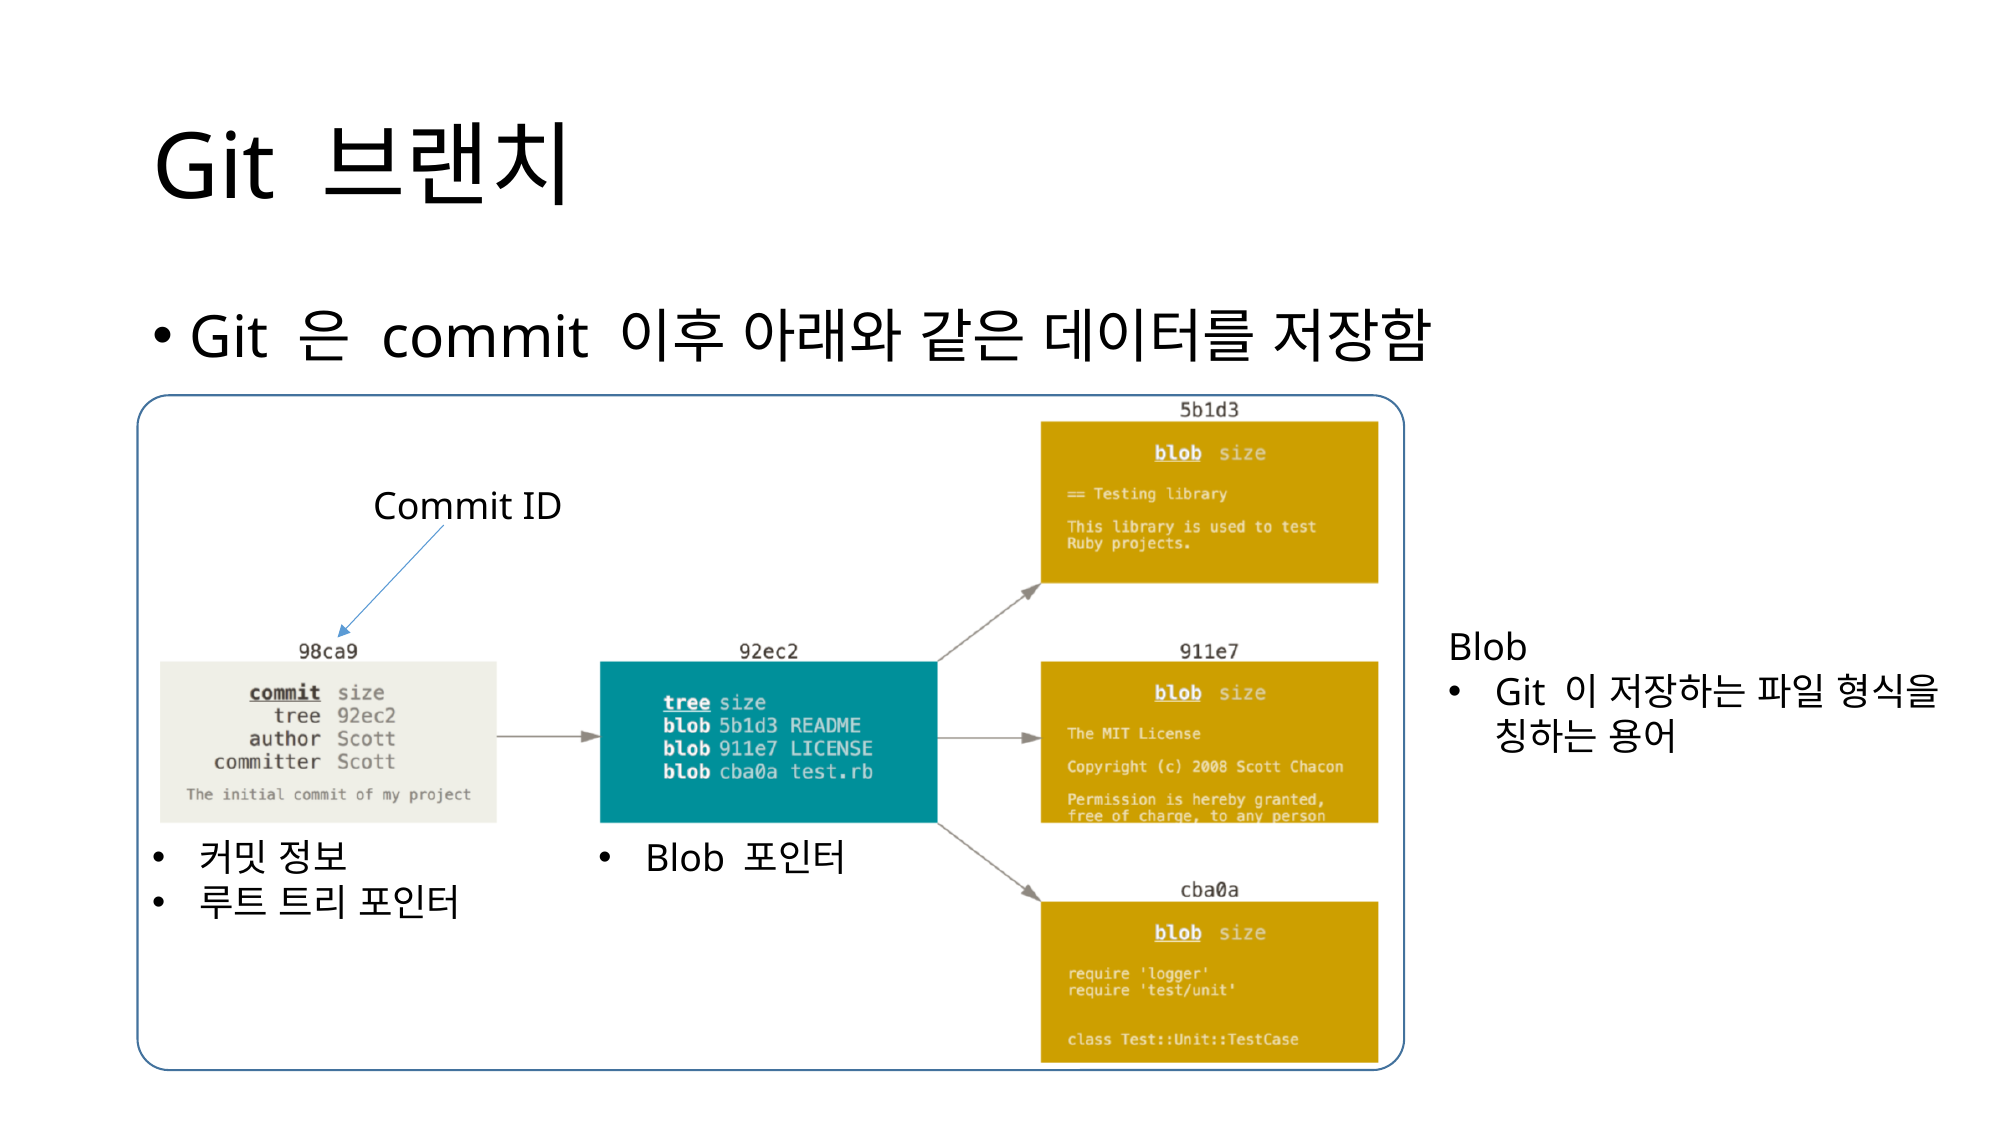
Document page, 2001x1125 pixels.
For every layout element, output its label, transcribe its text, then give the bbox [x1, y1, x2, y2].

text_box [136, 398, 152, 1067]
list Git 은 commit 이후 아래와 같은 데이터를 저장함 [137, 299, 1863, 1014]
picture [152, 395, 1390, 1071]
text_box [337, 524, 444, 638]
text_box [1390, 399, 1406, 1067]
title Git 브랜치 [137, 59, 1863, 278]
text_box Blob Git 이 저장하는 파일 형식을 칭하는 용어 [1433, 615, 2000, 766]
